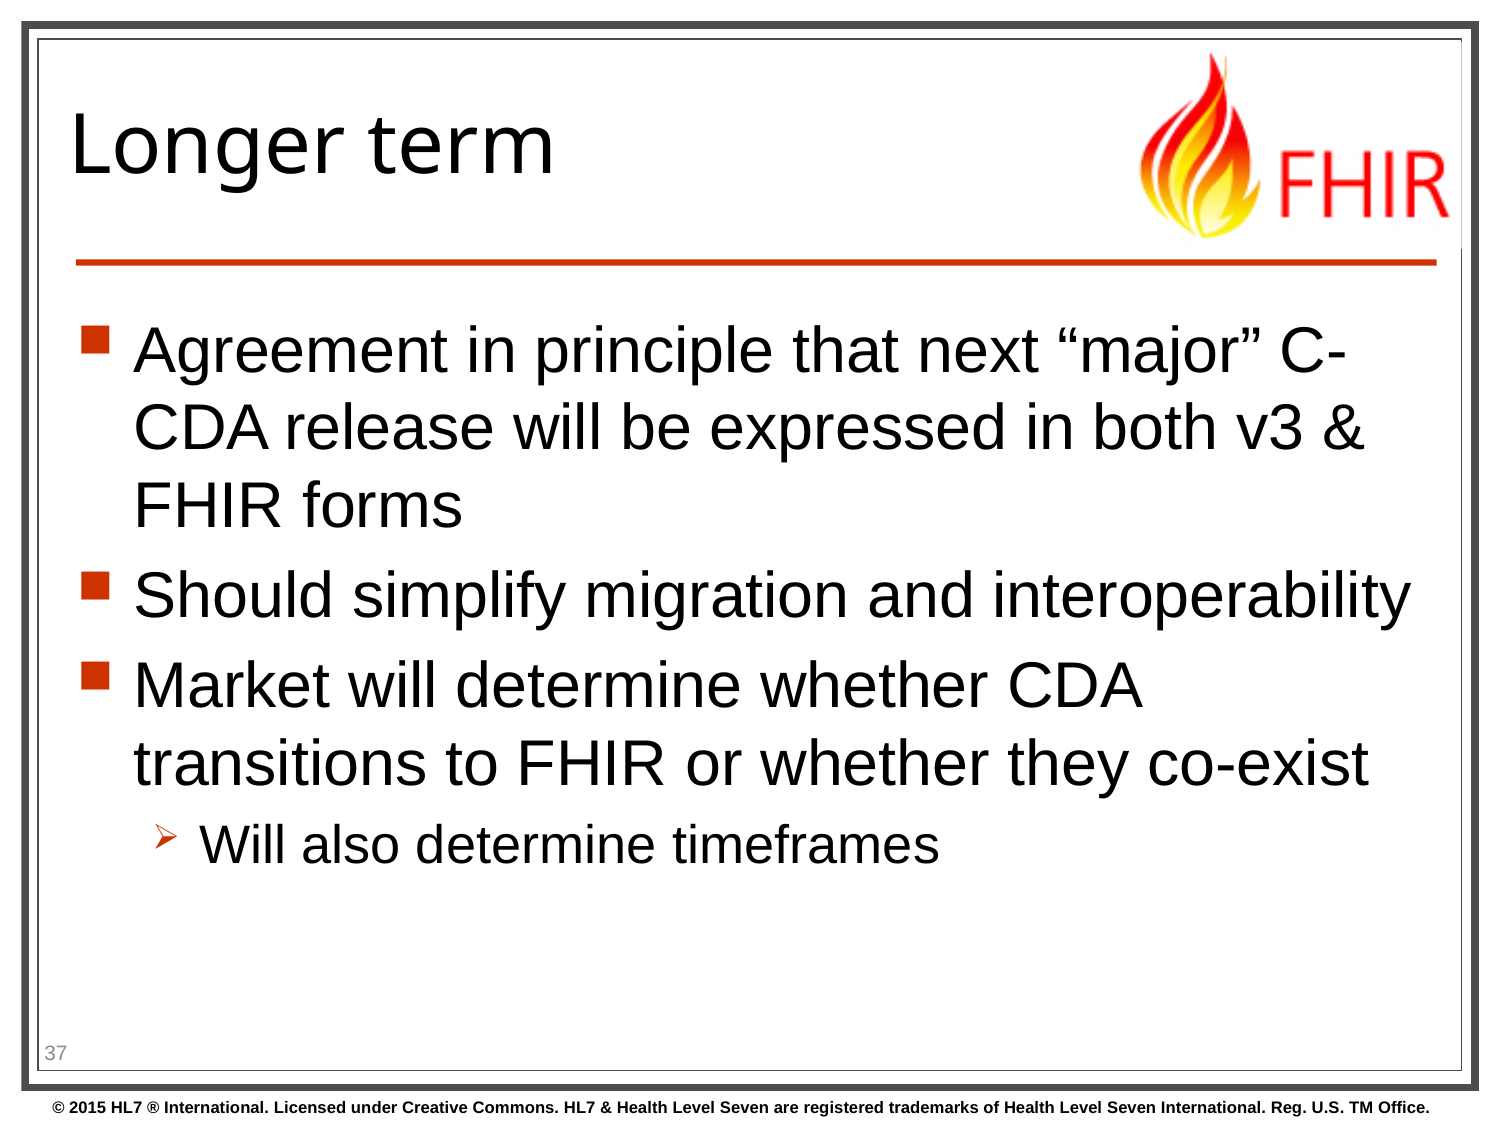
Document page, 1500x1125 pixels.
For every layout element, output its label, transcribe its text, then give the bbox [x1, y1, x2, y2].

picture [1128, 42, 1462, 249]
title Longer term [53, 54, 1128, 244]
list Agreement in principle that next “major” C-CDA release will be expressed in both v3 & FHIR forms Should simplify migration and interoperability Market will determine whether CDA transitions to FHIR or whether they co-exist Will also determine timeframes [62, 299, 1438, 1035]
slide_number 37 [29, 1034, 148, 1071]
